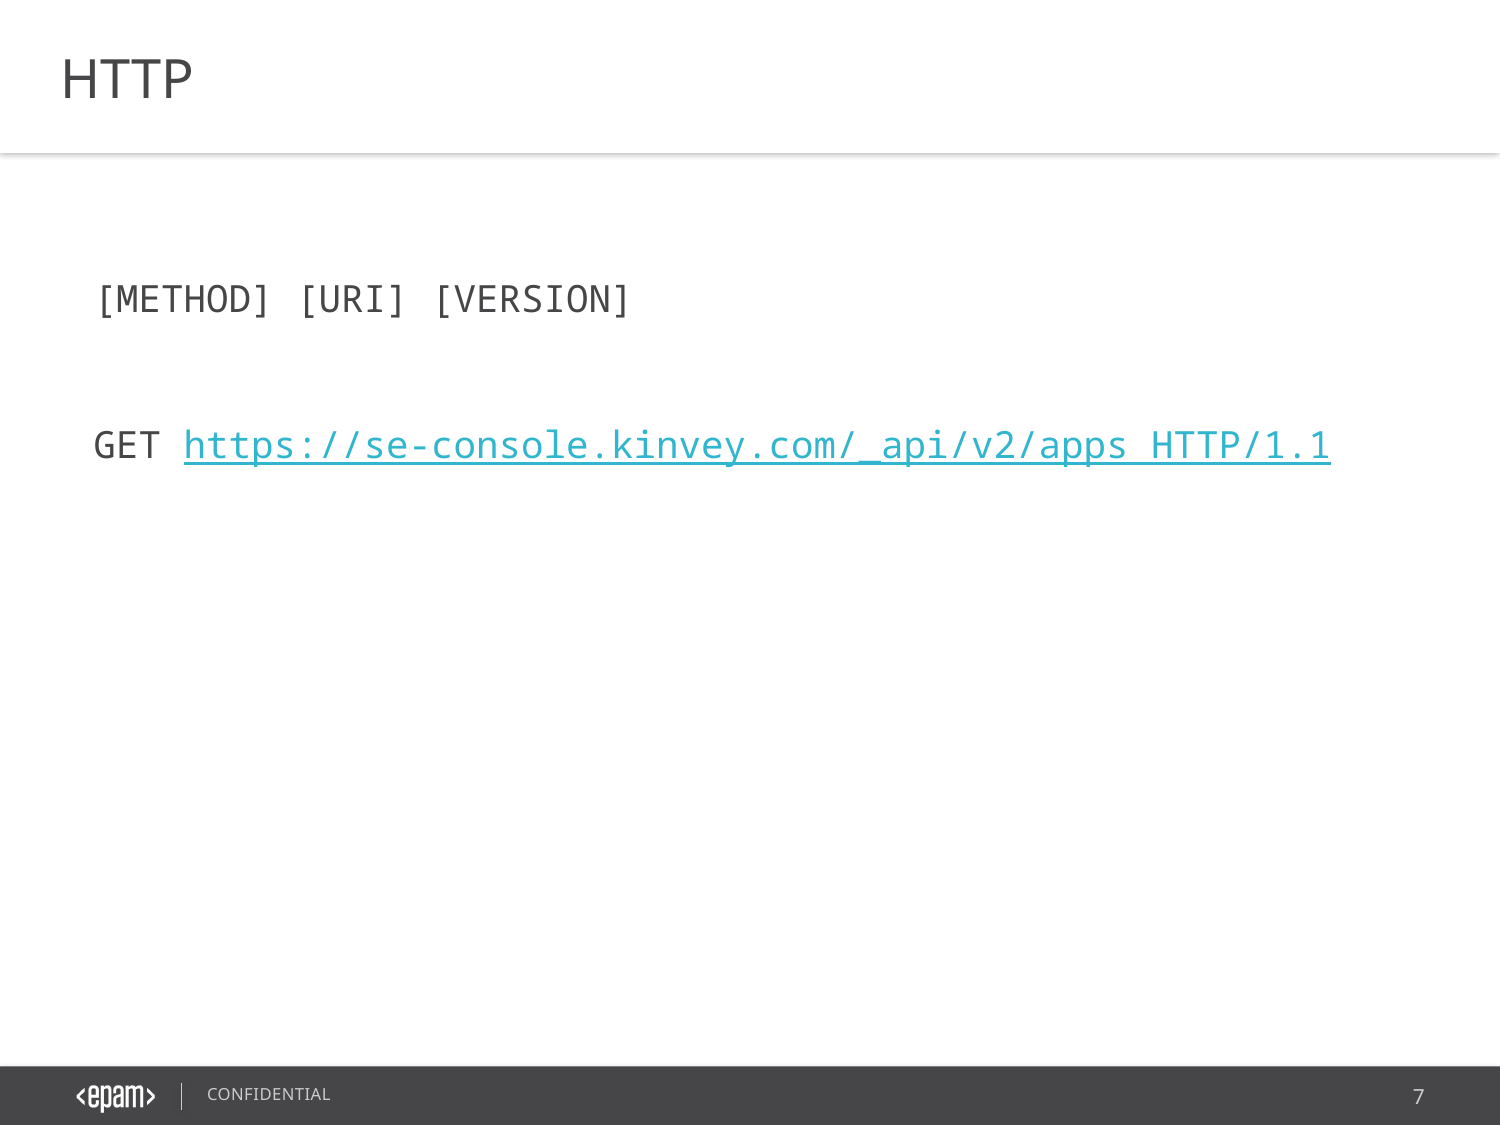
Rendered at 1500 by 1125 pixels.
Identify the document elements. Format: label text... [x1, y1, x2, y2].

text_box GET https://se-console.kinvey.com/_api/v2/apps HTTP/1.1 [78, 414, 1363, 480]
picture [76, 1085, 155, 1113]
list HTTP [0, 0, 1500, 153]
text_box [METHOD] [URI] [VERSION] [78, 267, 1363, 328]
